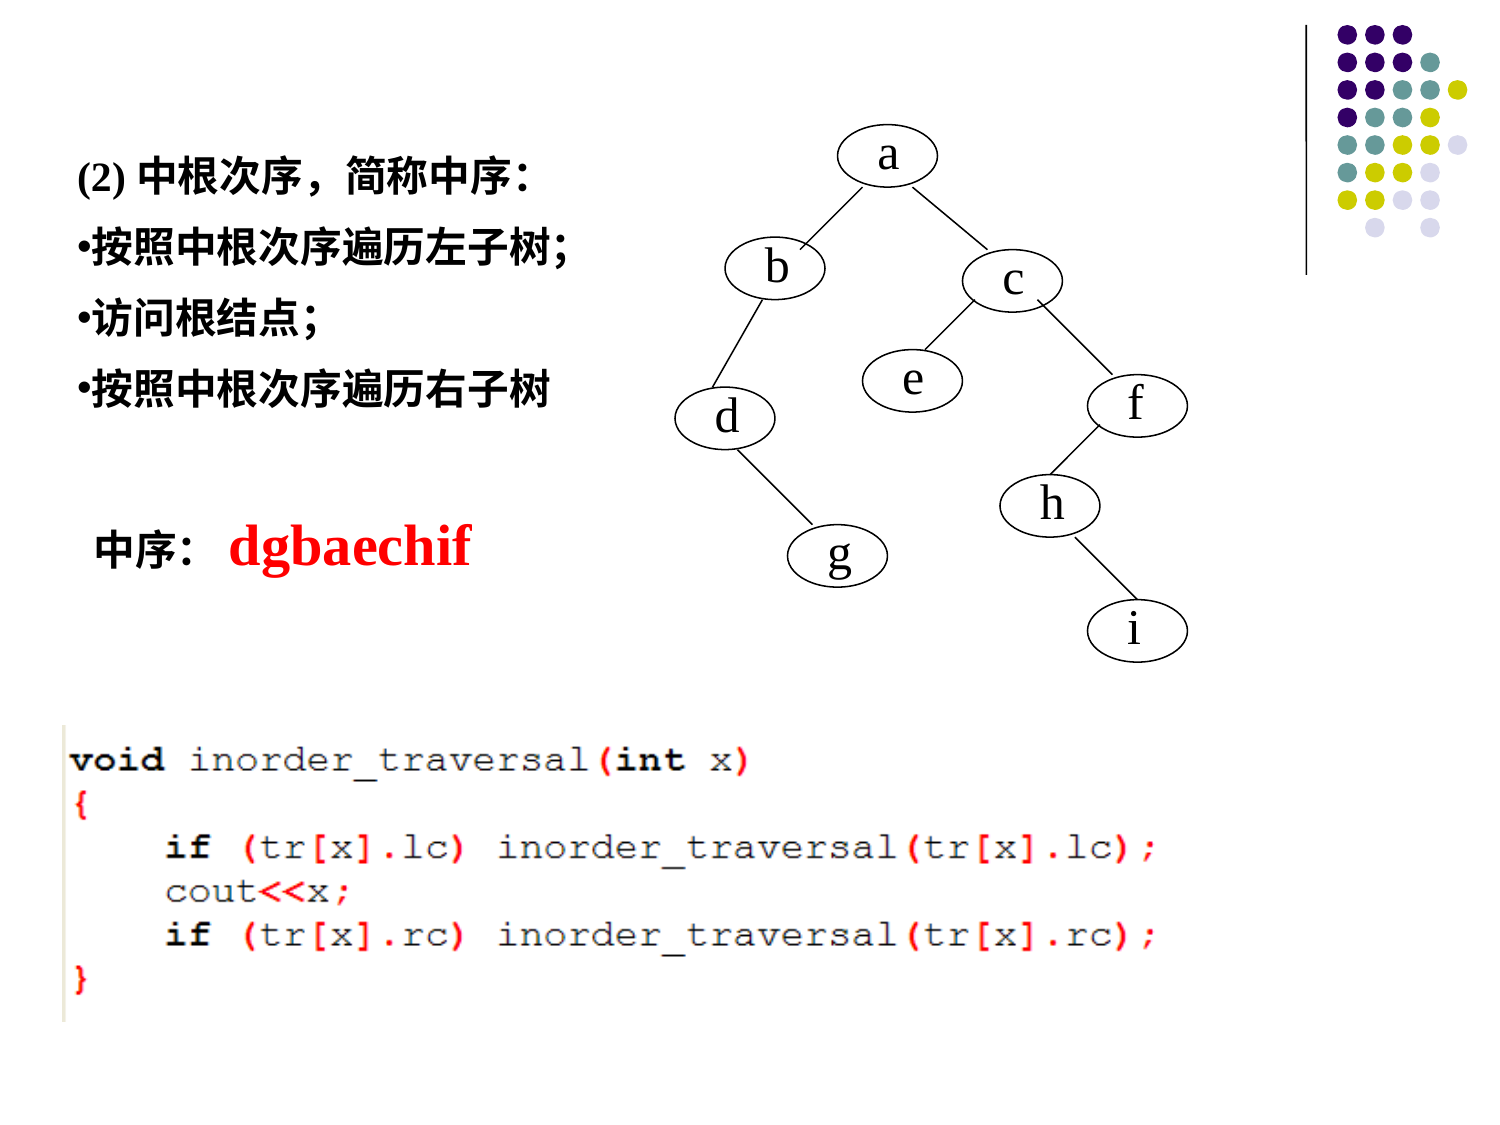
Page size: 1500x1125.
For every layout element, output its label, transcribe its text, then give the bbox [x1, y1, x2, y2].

text_box (2)中根次序，简称中序： 按照中根次序遍历左子树； 访问根结点； 按照中根次序遍历右子树 [62, 142, 674, 420]
picture [62, 725, 1188, 1022]
text_box 中序：dgbaechif [78, 500, 504, 585]
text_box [674, 112, 1188, 663]
